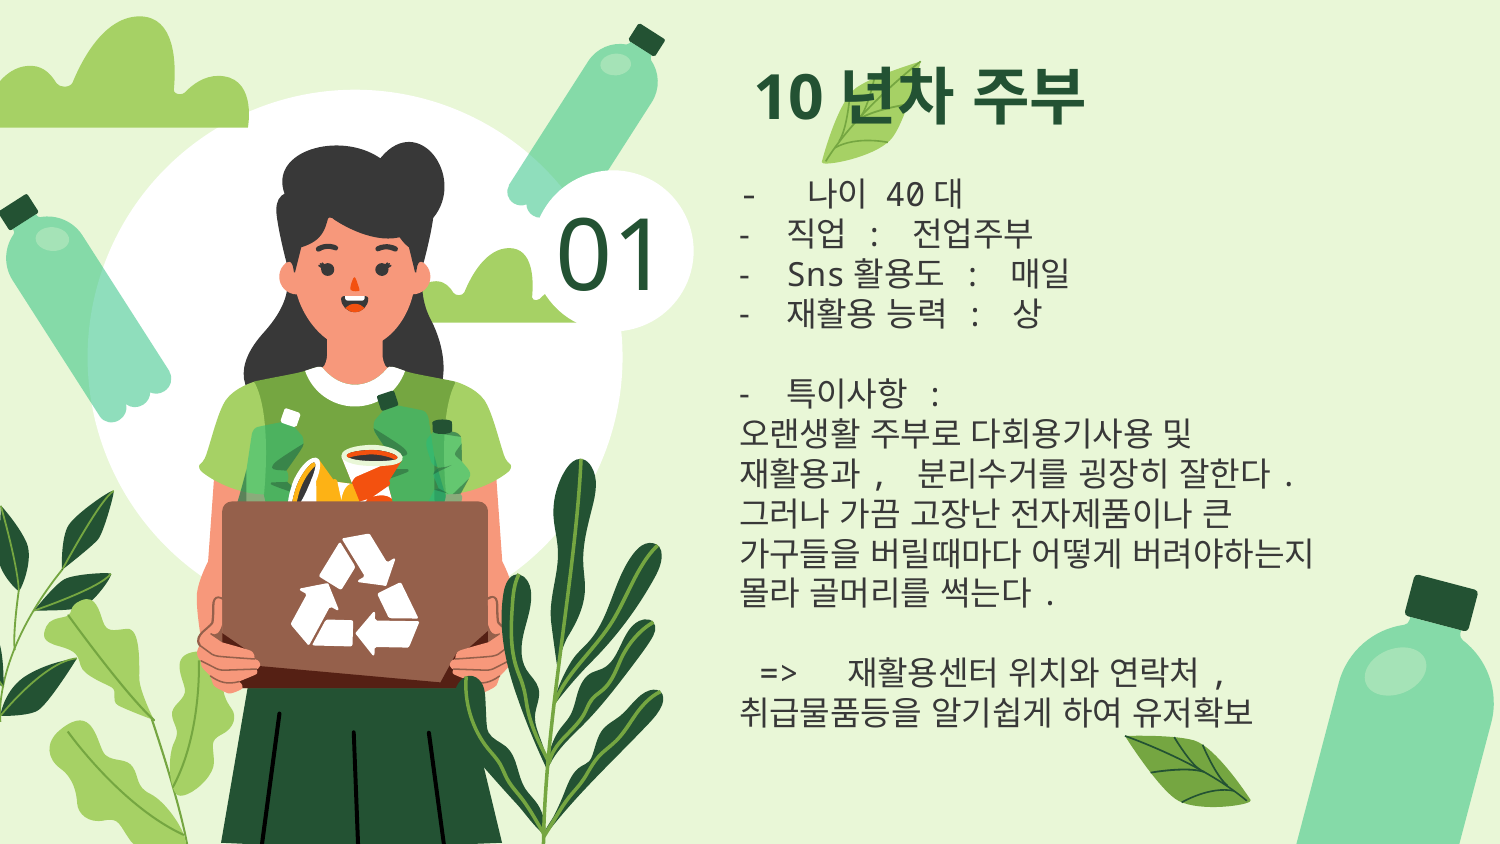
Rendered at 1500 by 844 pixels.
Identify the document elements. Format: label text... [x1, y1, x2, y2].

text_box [1151, 706, 1225, 830]
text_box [834, 50, 908, 174]
subtitle - 나이 40대 직업 : 전업주부 Sns활용도 : 매일 재활용 능력 : 상 특이사항 : 오랜생활 주부로 다회용기사용 및 재활용과, 분리수거를 굉장히 잘한다. 그러나 가끔 고장난 전자제품이나 큰 가구들을 버릴때마다 어떻게 버려야하는지 몰라 골머리를 썩는다. => 재활용센터 위치와 연락처, 취급물품등을 알기쉽게 하여 유저확보 [724, 158, 1336, 790]
title 10년차 주부 [738, 47, 1351, 148]
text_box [0, 10, 717, 844]
